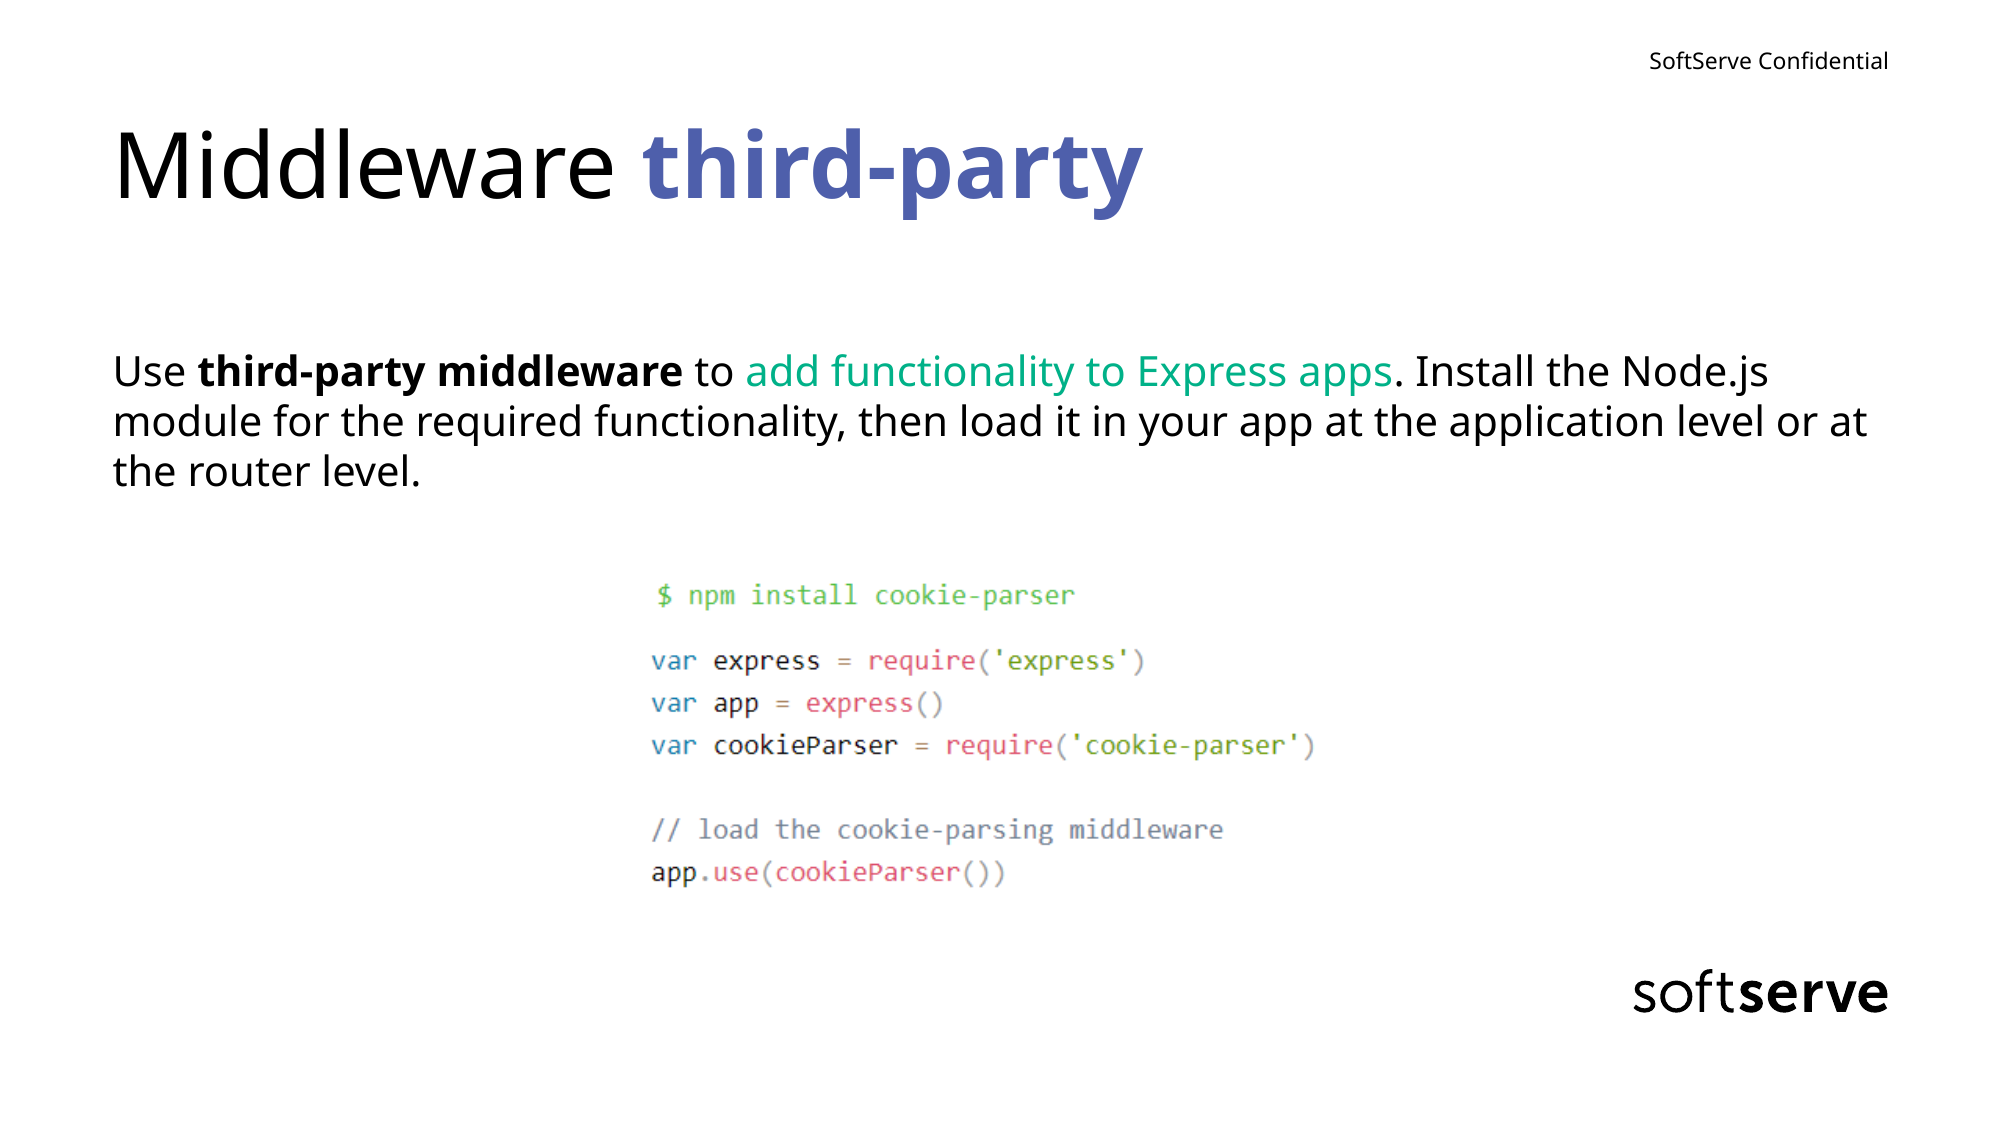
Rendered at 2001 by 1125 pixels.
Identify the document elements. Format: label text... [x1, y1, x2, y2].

title Middleware third-party [112, 112, 1888, 225]
picture [648, 562, 1352, 629]
picture [640, 640, 1360, 900]
list Use third-party middleware to add functionality to Express apps. Install the Node.js module for the required functionality, then load it in your app at the application level or at the router level. [112, 337, 1888, 900]
